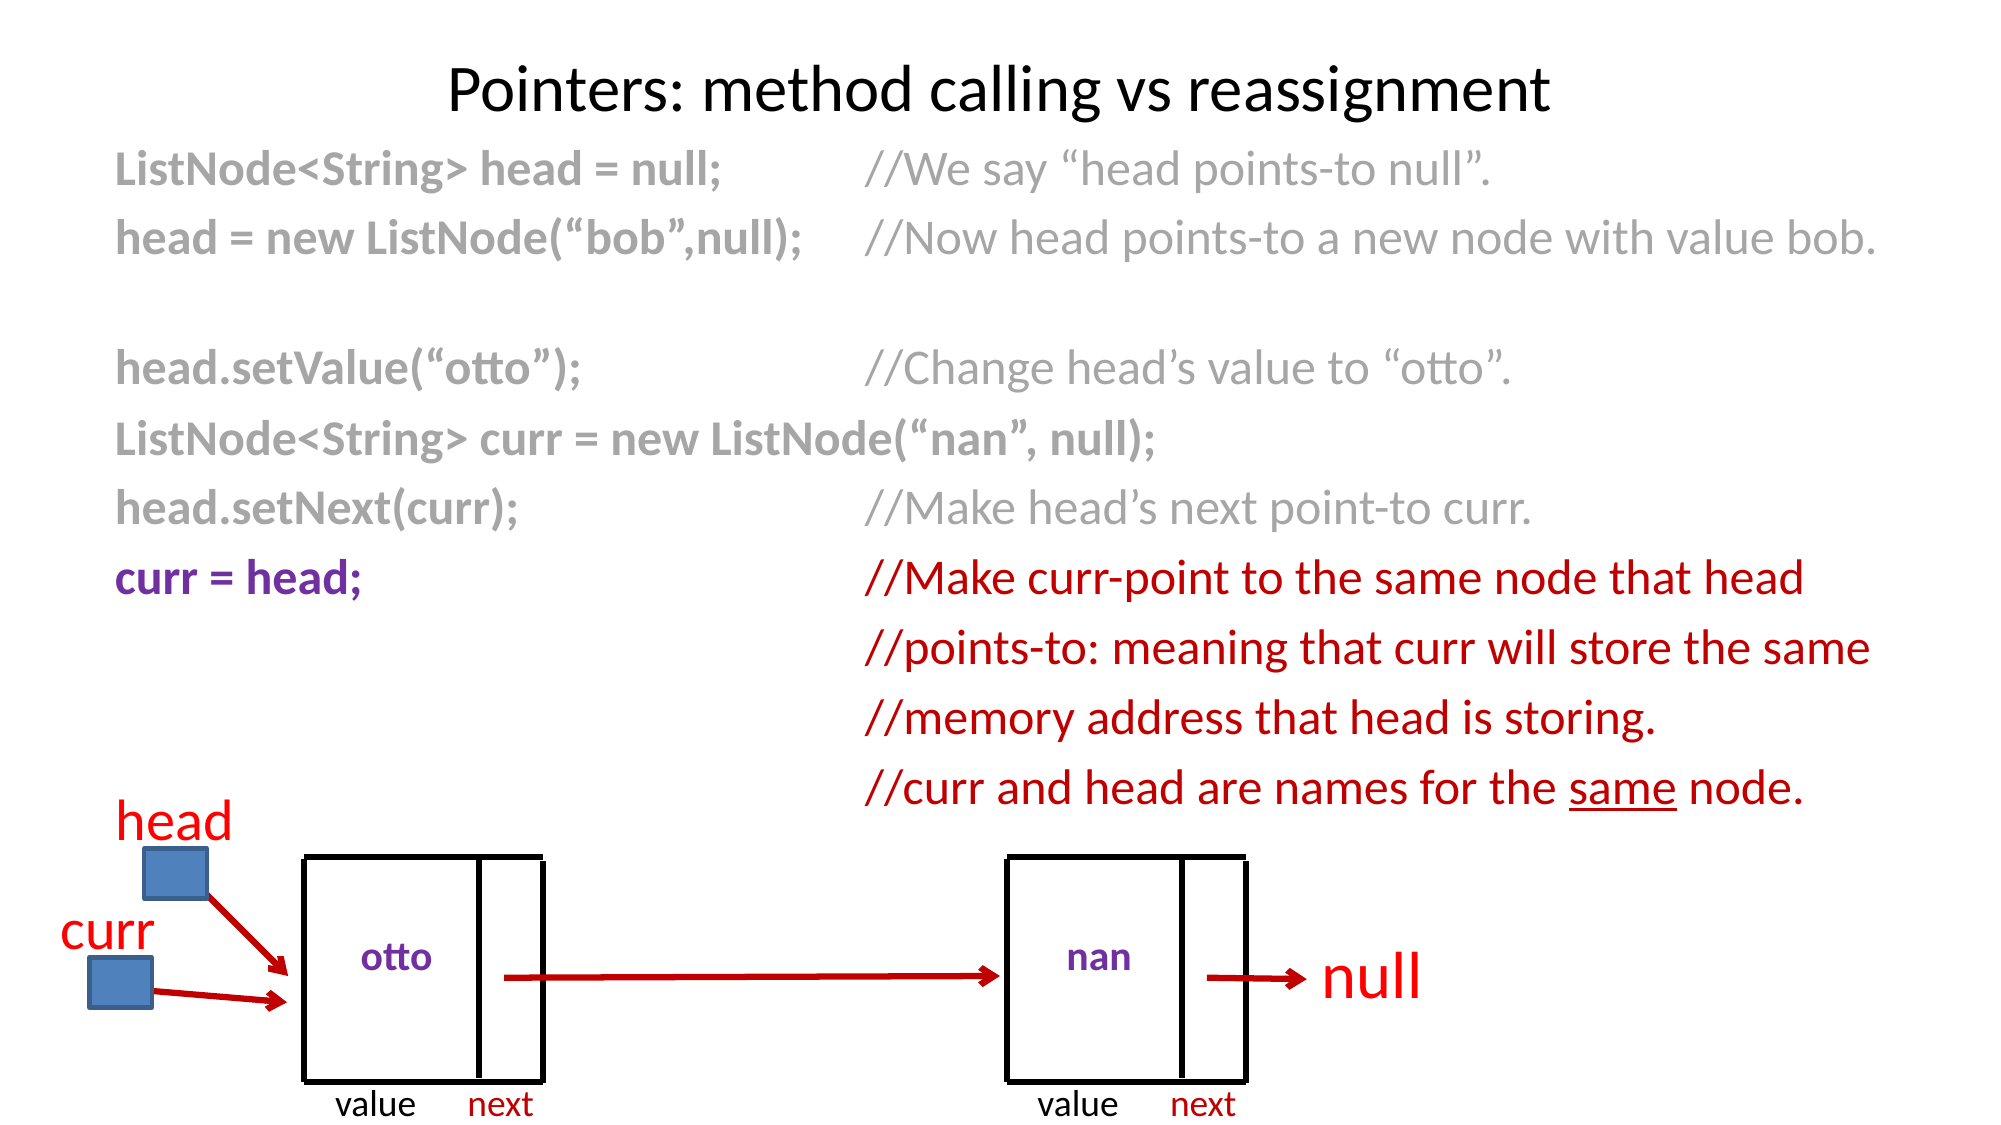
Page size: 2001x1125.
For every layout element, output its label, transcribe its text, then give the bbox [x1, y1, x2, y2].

text_box null [1306, 924, 1520, 1112]
text_box head [100, 774, 314, 963]
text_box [200, 888, 289, 977]
text_box nan [1012, 921, 1177, 1034]
list Pointers: method calling vs reassignment ListNode<String> head = null; //We say “head points-to null”. head = new ListNode(“bob”,null); //Now head points-to a new node with value bob. head.setValue(“otto”); //Change head’s value to “otto”. ListNode<String> curr = new ListNode(“nan”, null); head.setNext(curr); //Make head’s next point-to curr. curr = head; //Make curr-point to the same node that head //points-to: meaning that curr will store the same //memory address that head is storing. //curr and head are names for the same node. [99, 37, 1900, 866]
text_box value next [319, 1071, 570, 1125]
text_box curr [45, 883, 259, 1072]
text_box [147, 990, 288, 1003]
text_box otto [309, 921, 474, 1034]
text_box value next [1022, 1071, 1273, 1125]
